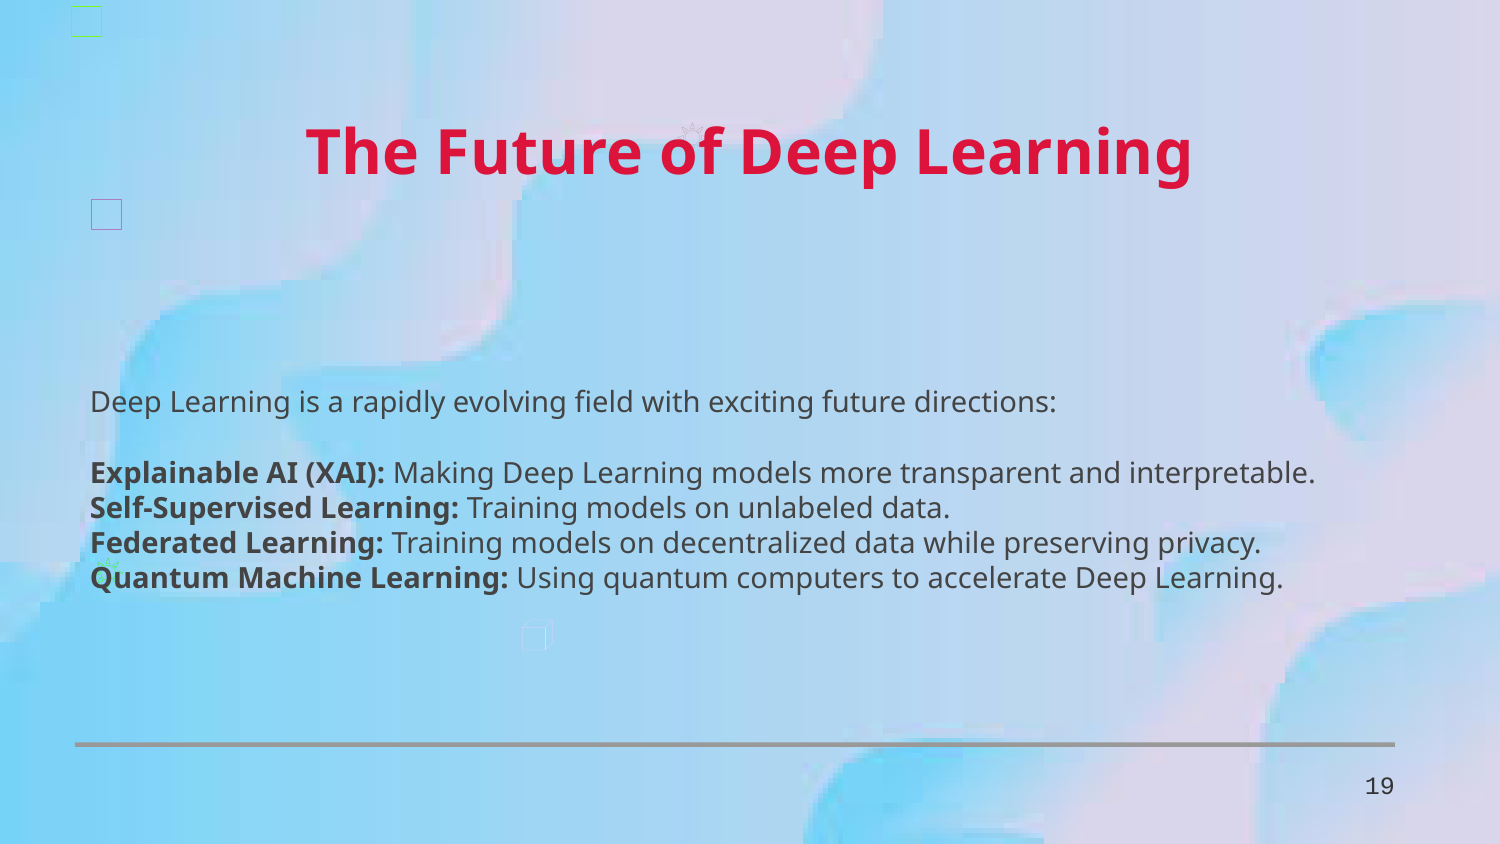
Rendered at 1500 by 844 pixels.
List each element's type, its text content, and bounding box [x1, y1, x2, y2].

text_box Deep Learning is a rapidly evolving field with exciting future directions: Explainable AI (XAI): Making Deep Learning models more transparent and interpretable. Self-Supervised Learning: Training models on unlabeled data. Federated Learning: Training models on decentralized data while preserving privacy. Quantum Machine Learning: Using quantum computers to accelerate Deep Learning. [74, 270, 1425, 777]
picture [0, 0, 1500, 844]
text_box [74, 742, 1395, 747]
text_box [71, 6, 102, 37]
text_box The Future of Deep Learning [74, 74, 1425, 225]
text_box [90, 225, 121, 230]
